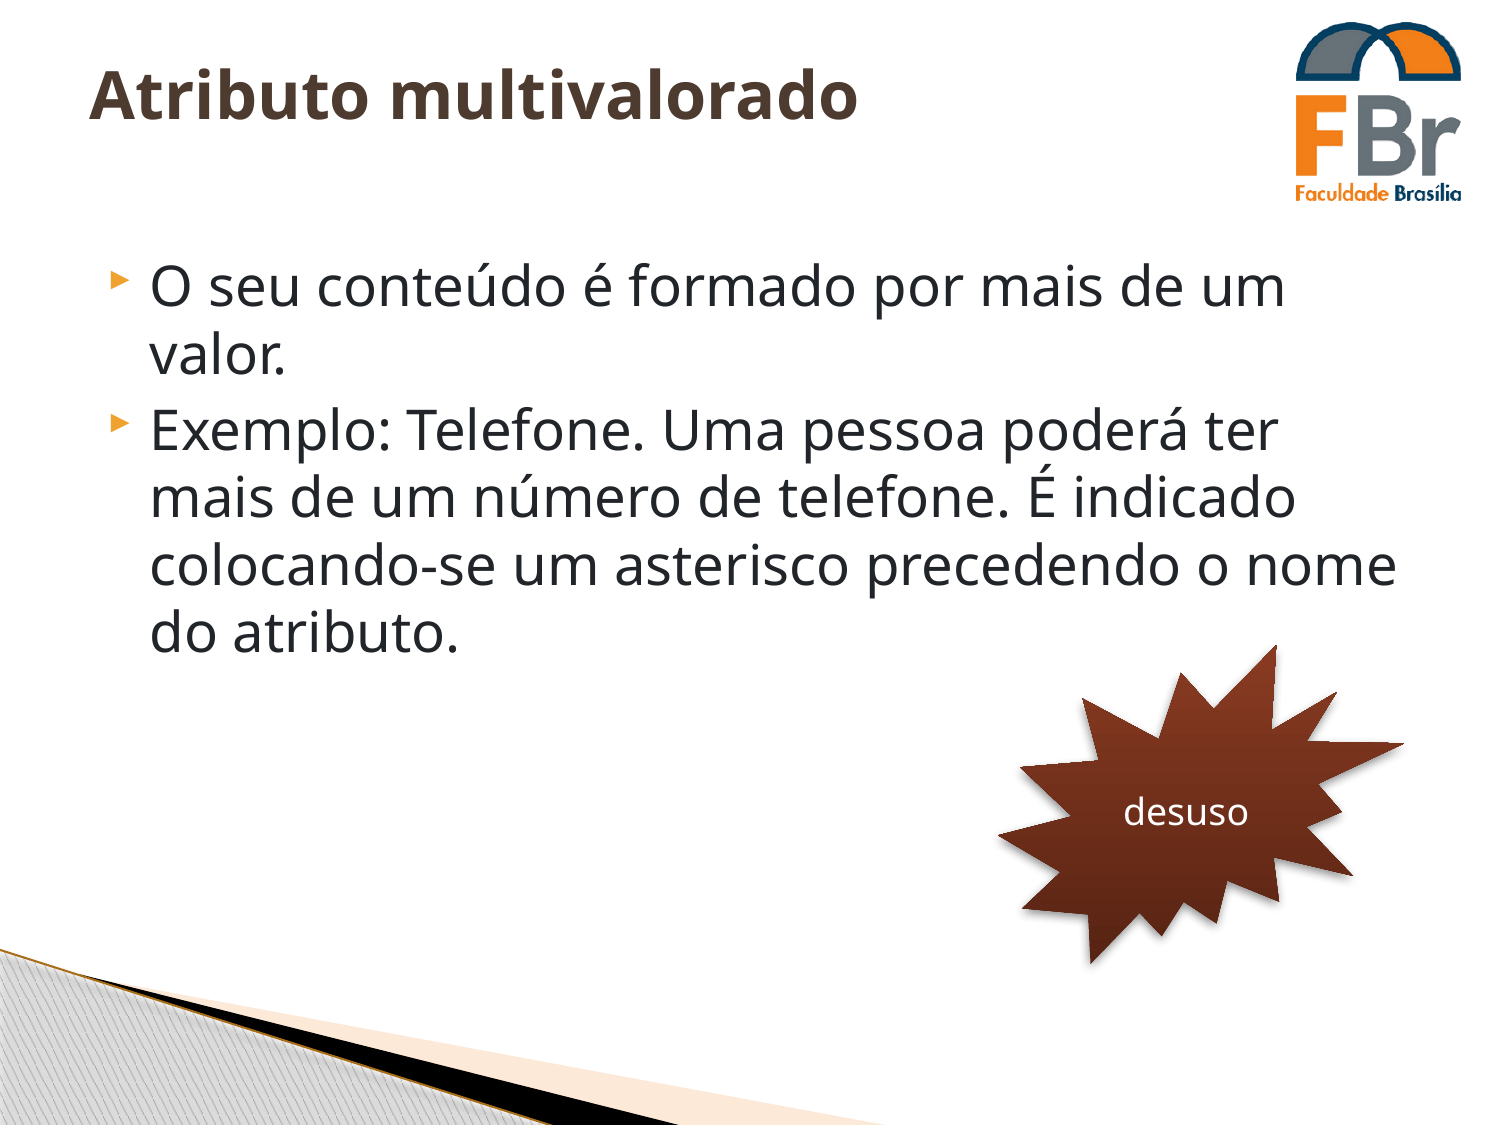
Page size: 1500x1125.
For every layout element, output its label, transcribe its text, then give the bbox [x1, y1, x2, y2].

text_box desuso [998, 645, 1405, 965]
list O seu conteúdo é formado por mais de um valor. Exemplo: Telefone. Uma pessoa poderá ter mais de um número de telefone. É indicado colocando-se um asterisco precedendo o nome do atributo. [75, 243, 1425, 986]
title Atributo multivalorado [75, 45, 1258, 233]
picture [1251, 19, 1500, 209]
